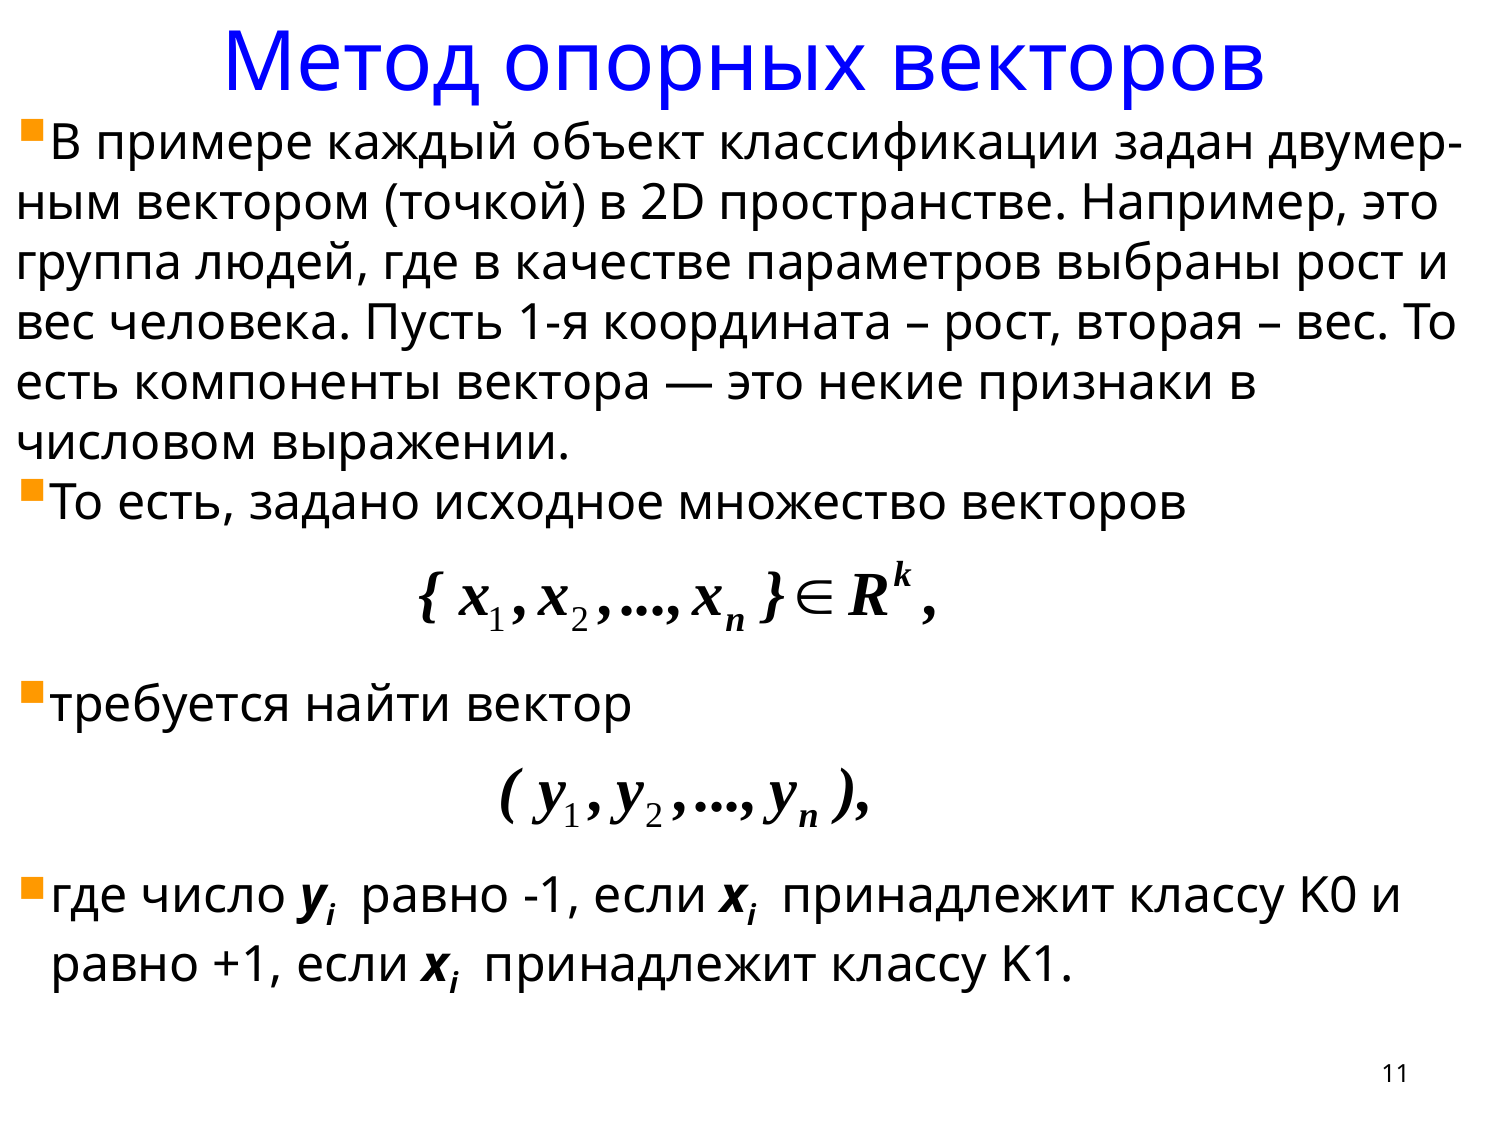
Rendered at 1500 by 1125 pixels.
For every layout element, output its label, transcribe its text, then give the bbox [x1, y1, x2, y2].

slide_number 11 [1074, 1023, 1426, 1100]
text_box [495, 754, 875, 837]
text_box требуется найти вектор [0, 664, 1500, 739]
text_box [415, 548, 943, 641]
list В примере каждый объект классификации задан двумер-ным вектором (точкой) в 2D пространстве. Например, это группа людей, где в качестве параметров выбраны рост и вес человека. Пусть 1-я координата – рост, вторая – вес. То есть компоненты вектора — это некие признаки в числовом выражении. То есть, задано исходное множество векторов [0, 101, 1500, 540]
title Метод опорных векторов [152, 0, 1337, 101]
text_box где число yi равно -1, если xi принадлежит классу K0 и равно +1, если xi принадлежит классу K1. [0, 855, 1500, 1020]
